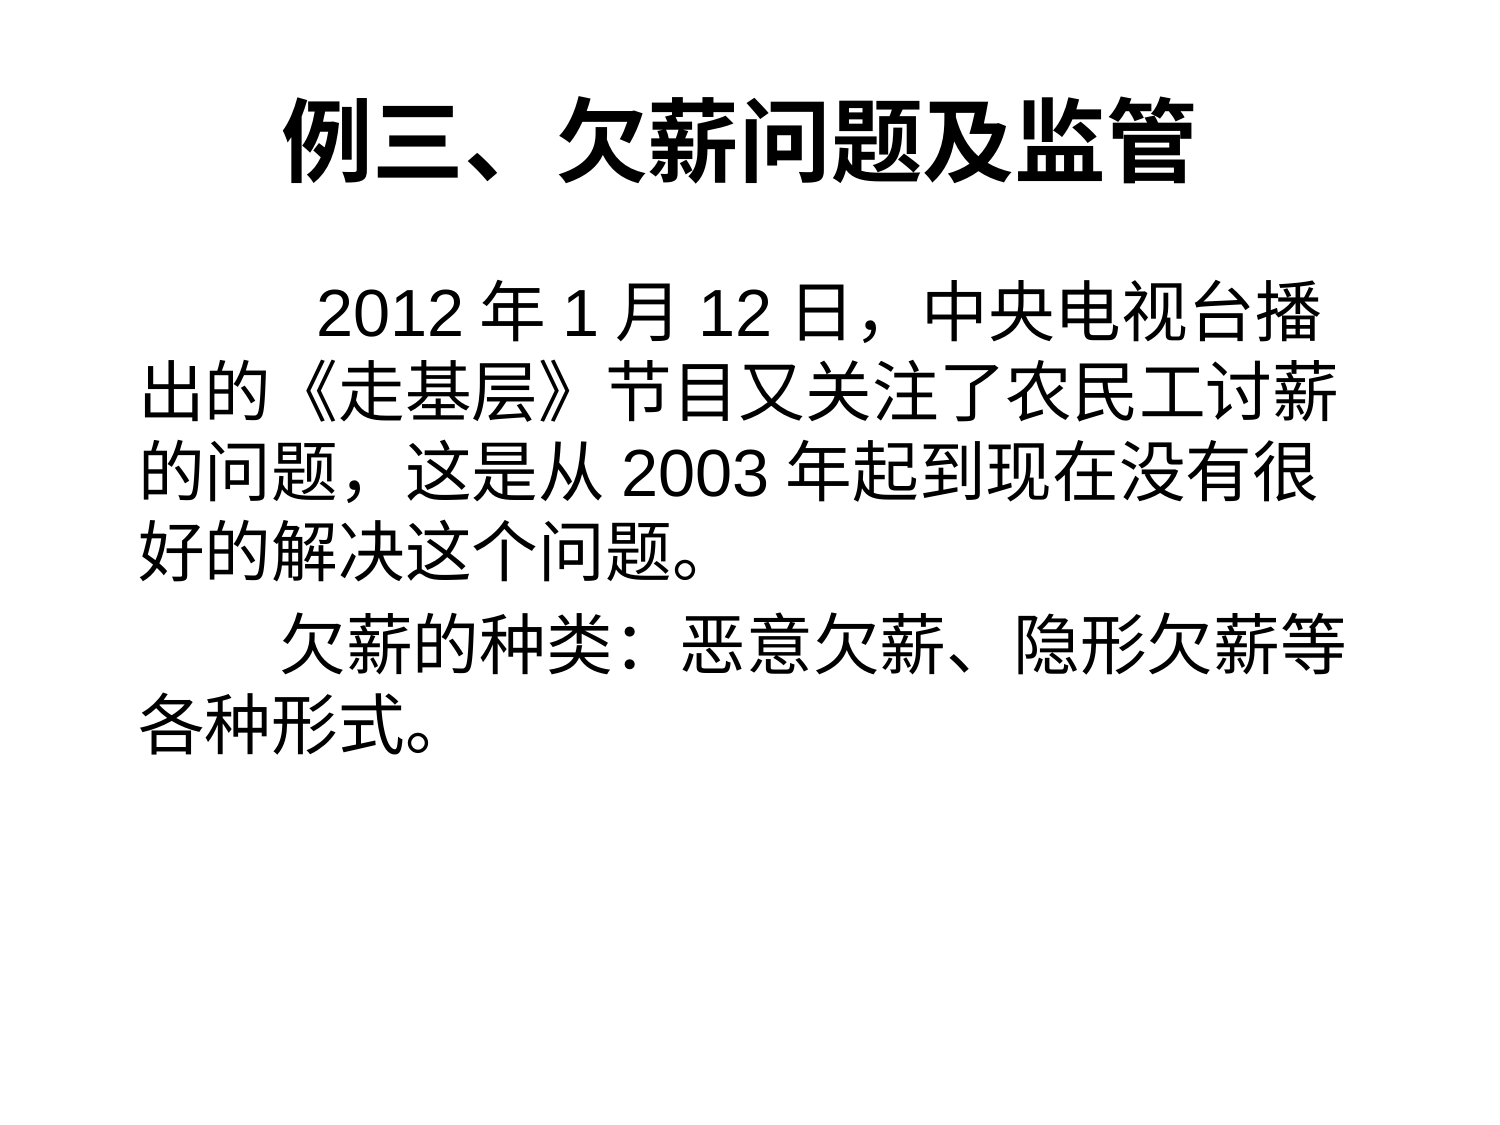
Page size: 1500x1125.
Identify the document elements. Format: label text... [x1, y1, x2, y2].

text_box 2012年1月12日，中央电视台播出的《走基层》节目又关注了农民工讨薪的问题，这是从2003年起到现在没有很好的解决这个问题。 欠薪的种类：恶意欠薪、隐形欠薪等各种形式。 [23, 262, 1383, 1083]
title 例三、欠薪问题及监管 [74, 44, 1426, 233]
